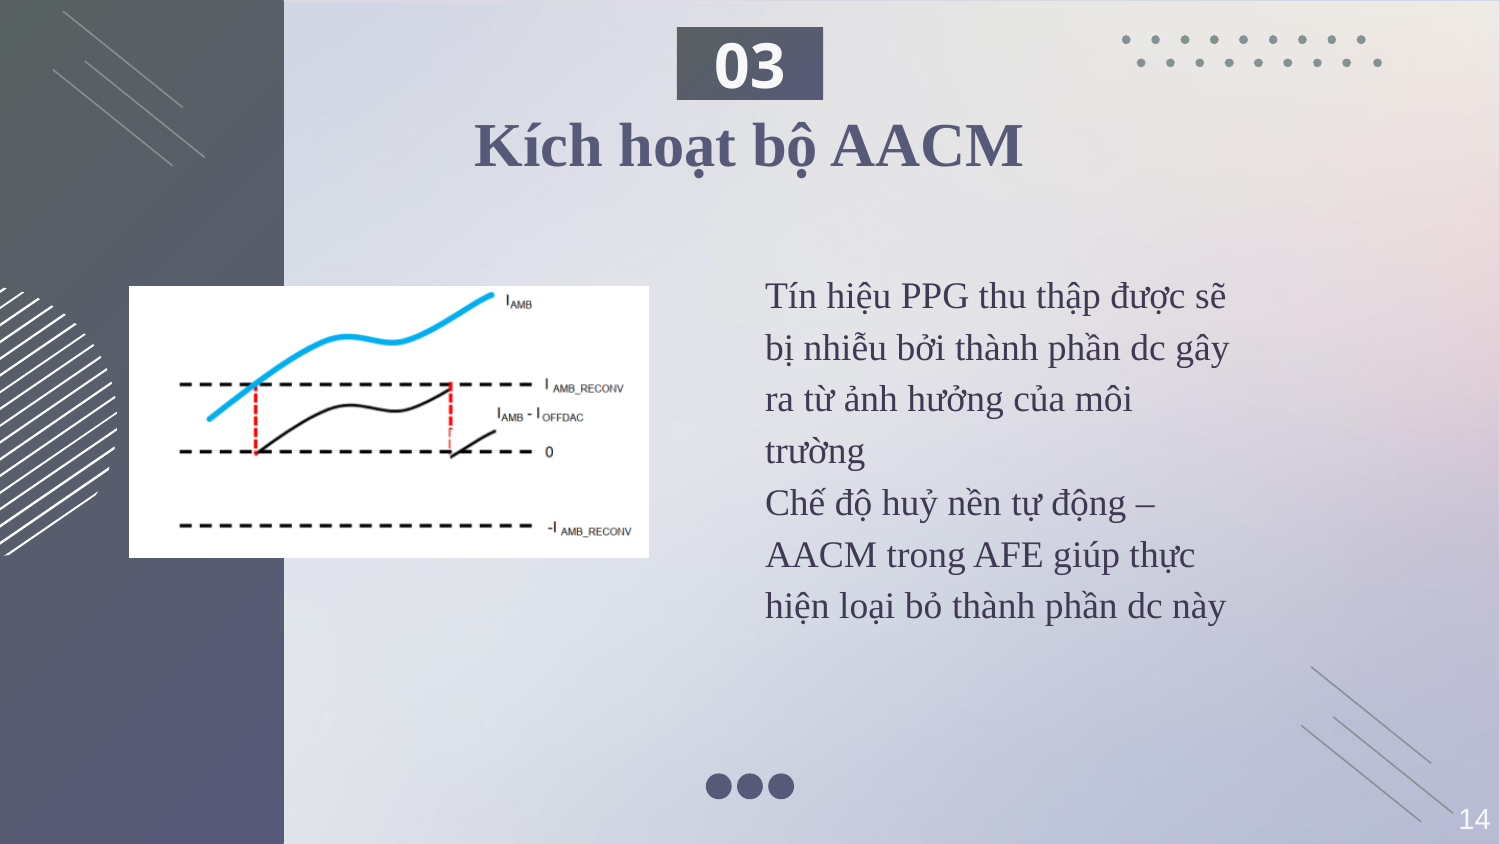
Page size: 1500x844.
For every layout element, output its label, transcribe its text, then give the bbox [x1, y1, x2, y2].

text_box 14 [1443, 793, 1500, 843]
title Kích hoạt bộ AACM [118, 88, 1382, 167]
text_box 03 [676, 27, 824, 100]
picture [129, 2, 1499, 844]
text_box Tín hiệu PPG thu thập được sẽ bị nhiễu bởi thành phần dc gây ra từ ảnh hưởng của môi trường Chế độ huỷ nền tự động – AACM trong AFE giúp thực hiện loại bỏ thành phần dc này [750, 249, 1258, 595]
